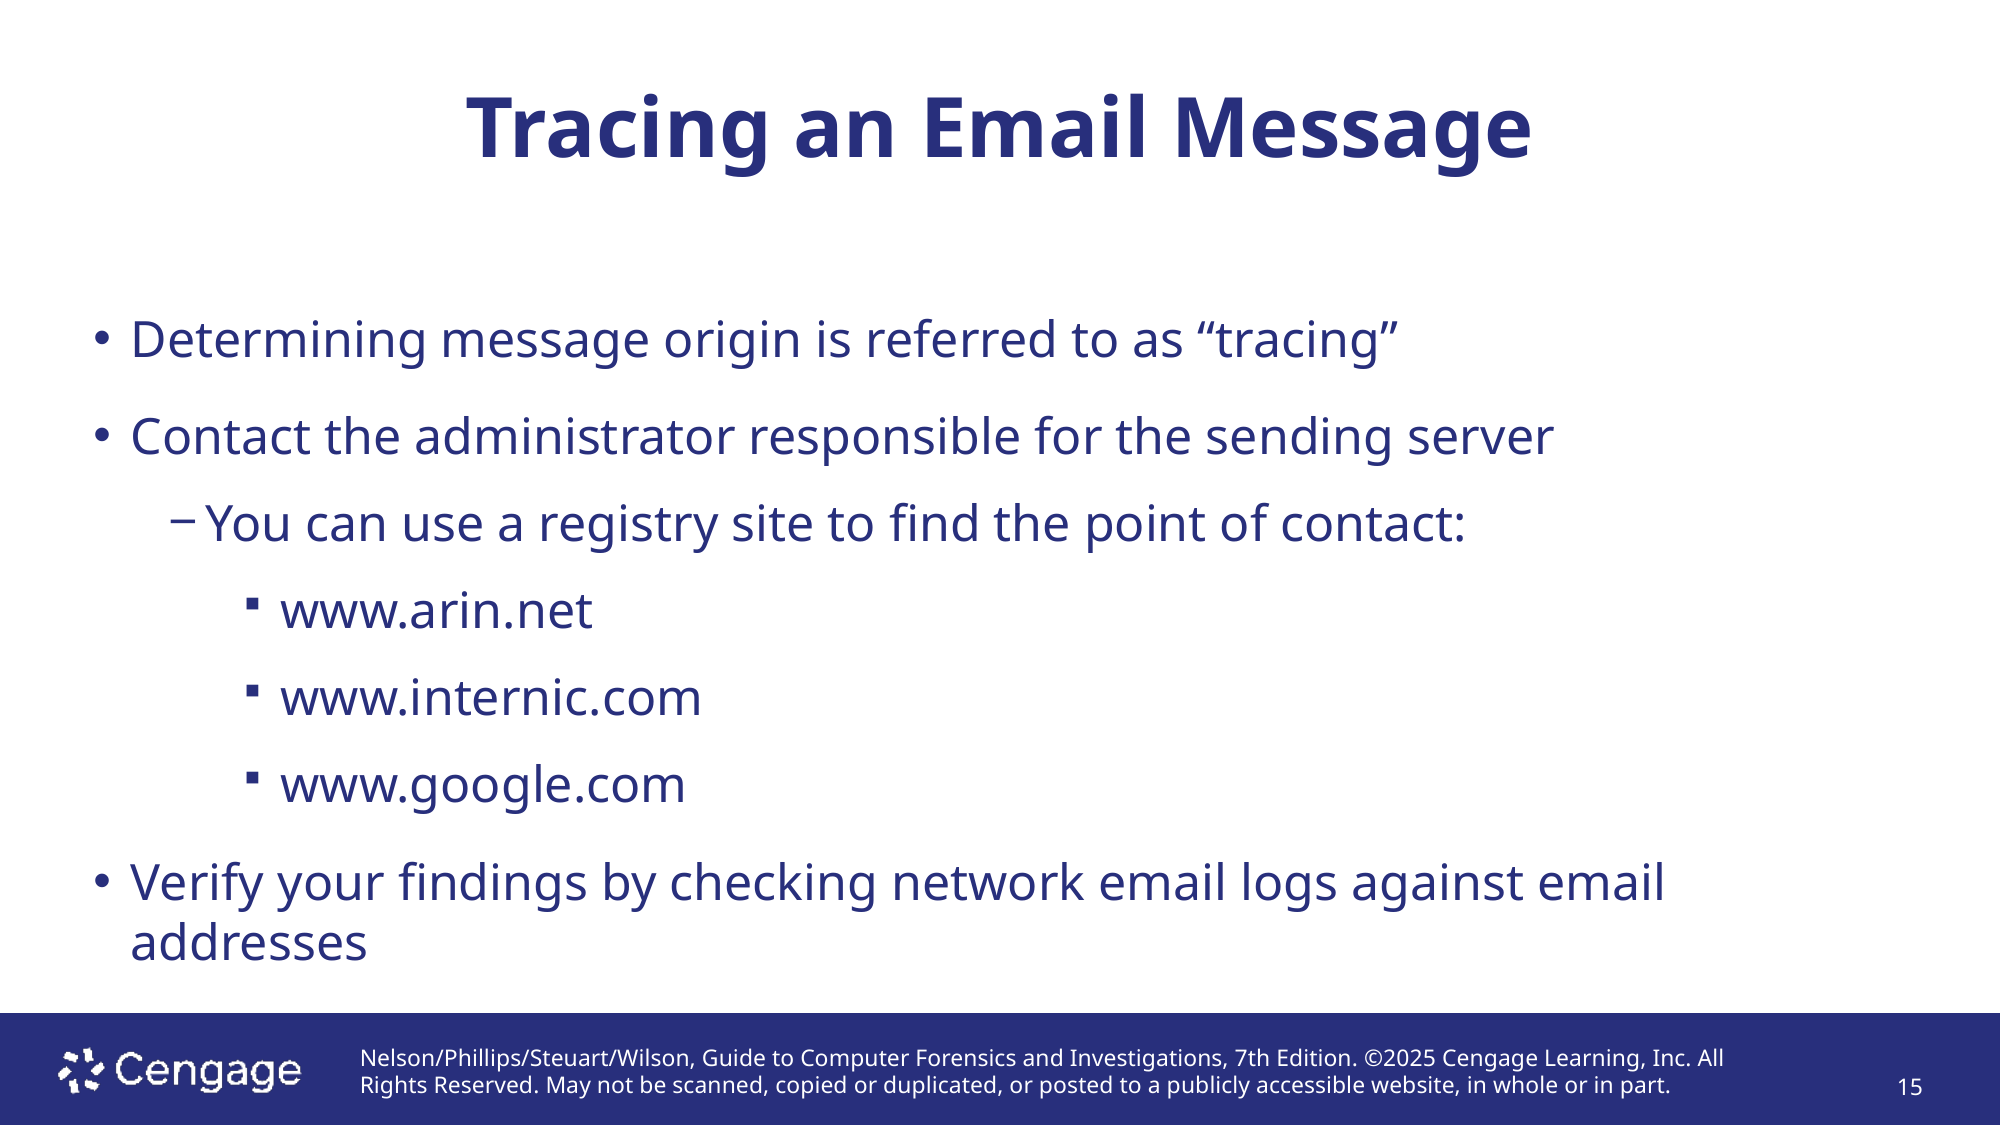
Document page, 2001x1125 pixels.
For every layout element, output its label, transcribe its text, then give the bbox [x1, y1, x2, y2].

picture [30, 1020, 329, 1122]
title Tracing an Email Message [78, 77, 1923, 278]
list Determining message origin is referred to as “tracing” Contact the administrator responsible for the sending server You can use a registry site to find the point of contact: www.arin.net www.internic.com www.google.com Verify your findings by checking network email logs against email addresses [78, 299, 1923, 1014]
